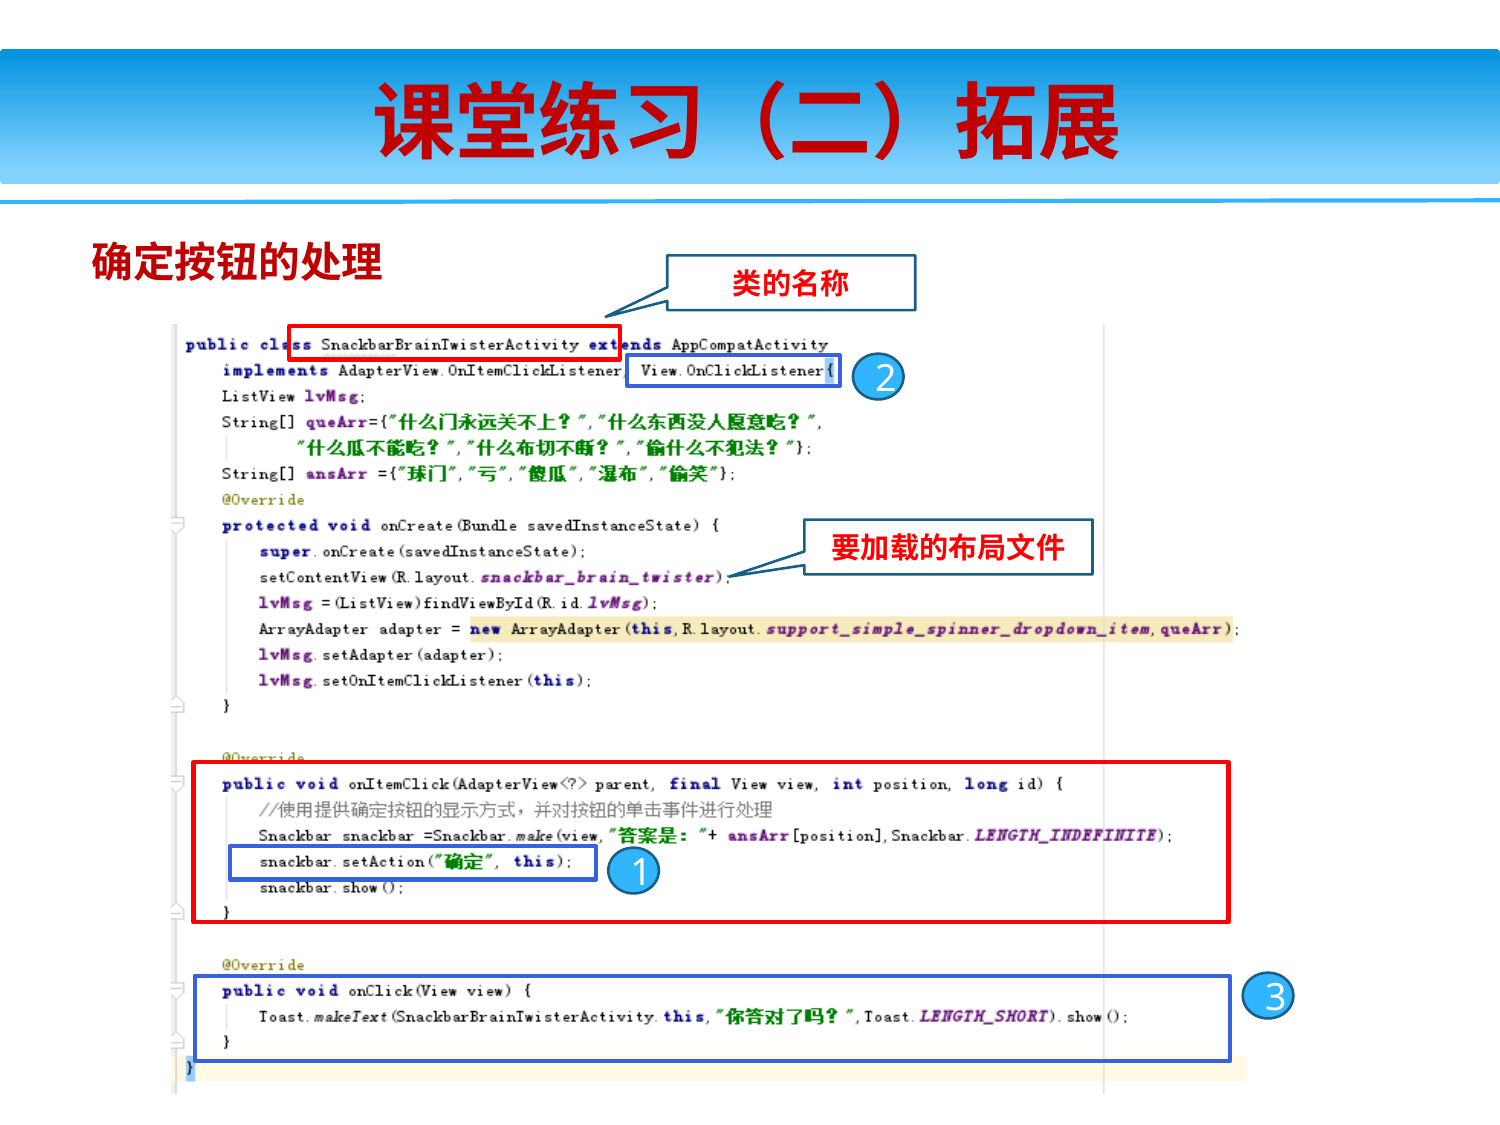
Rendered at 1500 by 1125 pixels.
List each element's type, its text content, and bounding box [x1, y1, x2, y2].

text_box 课堂练习（二）拓展 [34, 54, 1459, 185]
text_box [76, 228, 1294, 1094]
